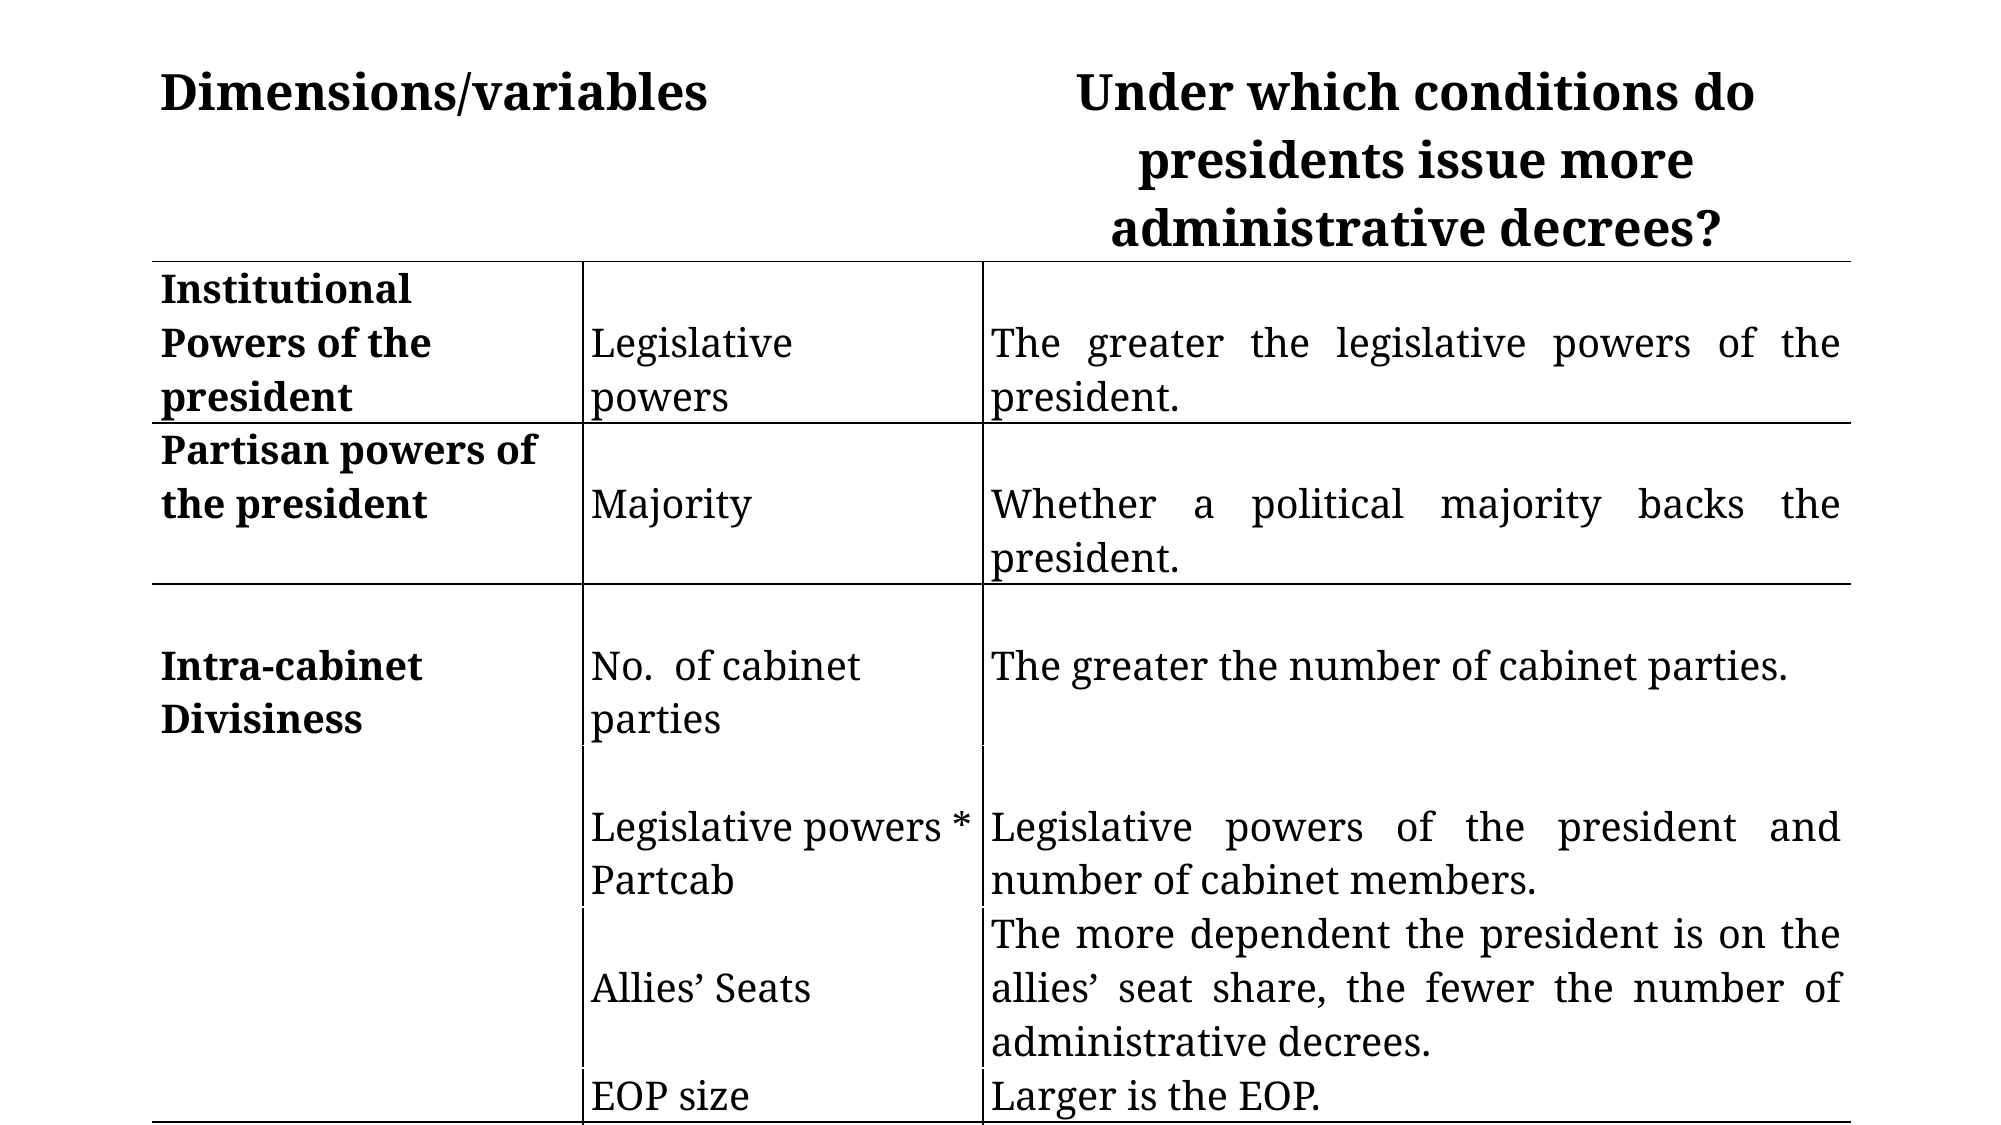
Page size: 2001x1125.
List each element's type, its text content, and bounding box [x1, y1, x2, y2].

table_cell The greater the legislative powers of the president. [984, 262, 1849, 422]
table_cell Majority [584, 424, 982, 583]
table_cell EOP size [584, 1069, 982, 1121]
table_cell The greater the number of cabinet parties. [984, 585, 1849, 745]
table_cell Legislative powers [584, 262, 982, 422]
table_cell Legislative powers of the president and number of cabinet members. [984, 746, 1849, 906]
table_cell Partisan powers of the president [154, 424, 582, 583]
table_cell Whether a political majority backs the president. [984, 424, 1849, 583]
table_cell Institutional Powers of the president [154, 262, 582, 422]
table_cell Allies’ Seats [584, 908, 982, 1067]
table_cell No. of cabinet parties [584, 585, 982, 745]
table_header Under which conditions do presidents issue more administrative decrees? [984, 58, 1849, 261]
table_cell Legislative powers * Partcab [584, 746, 982, 906]
table_cell Larger is the EOP. [984, 1069, 1849, 1121]
table_cell The more dependent the president is on the allies’ seat share, the fewer the number of administrative decrees. [984, 908, 1849, 1067]
table_header Dimensions/variables [154, 58, 982, 261]
table_cell Intra-cabinet Divisiness [154, 585, 582, 1121]
